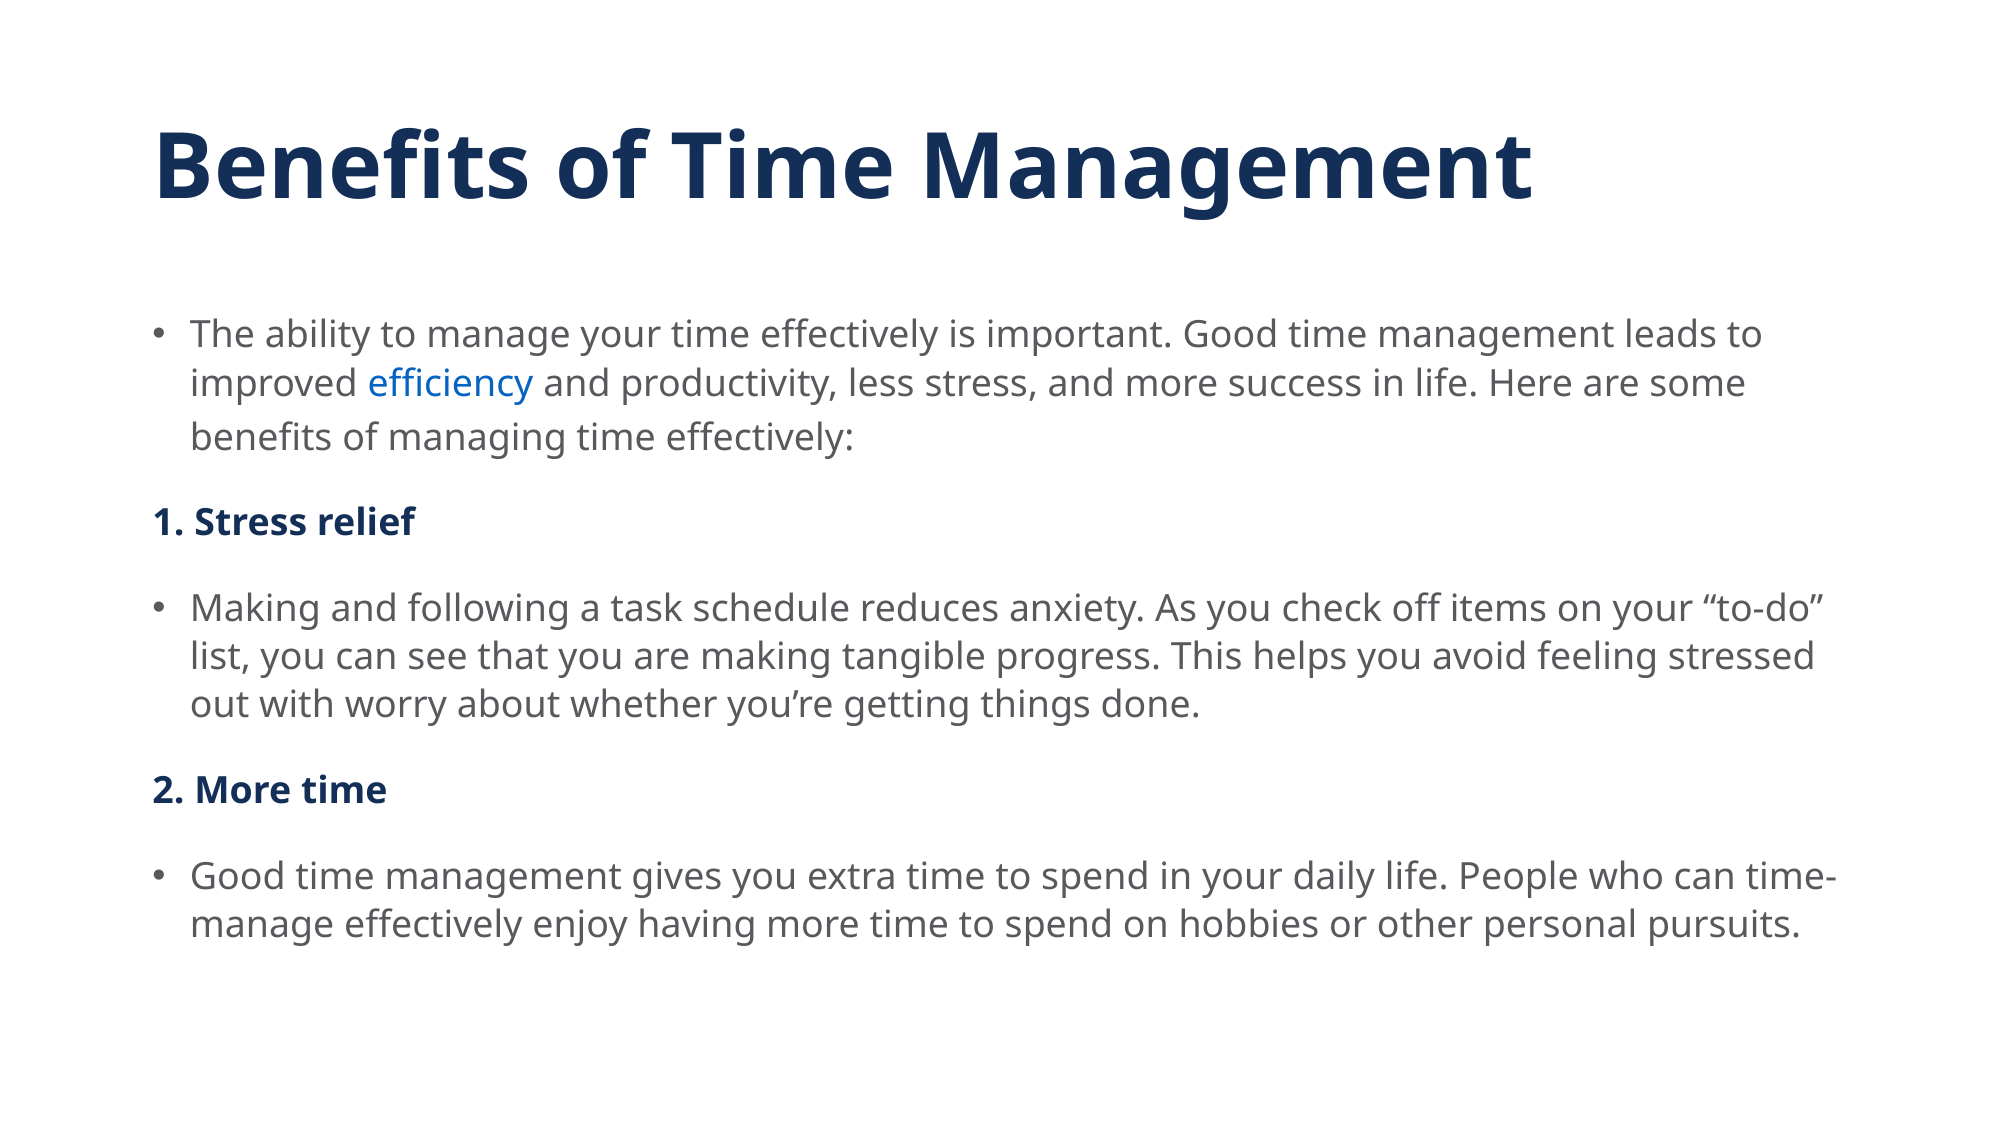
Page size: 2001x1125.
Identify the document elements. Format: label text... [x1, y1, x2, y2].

list The ability to manage your time effectively is important. Good time management leads to improved efficiency and productivity, less stress, and more success in life. Here are some benefits of managing time effectively: 1. Stress relief Making and following a task schedule reduces anxiety. As you check off items on your “to-do” list, you can see that you are making tangible progress. This helps you avoid feeling stressed out with worry about whether you’re getting things done. 2. More time Good time management gives you extra time to spend in your daily life. People who can time-manage effectively enjoy having more time to spend on hobbies or other personal pursuits. [137, 299, 1863, 1014]
title Benefits of Time Management [137, 59, 1863, 278]
